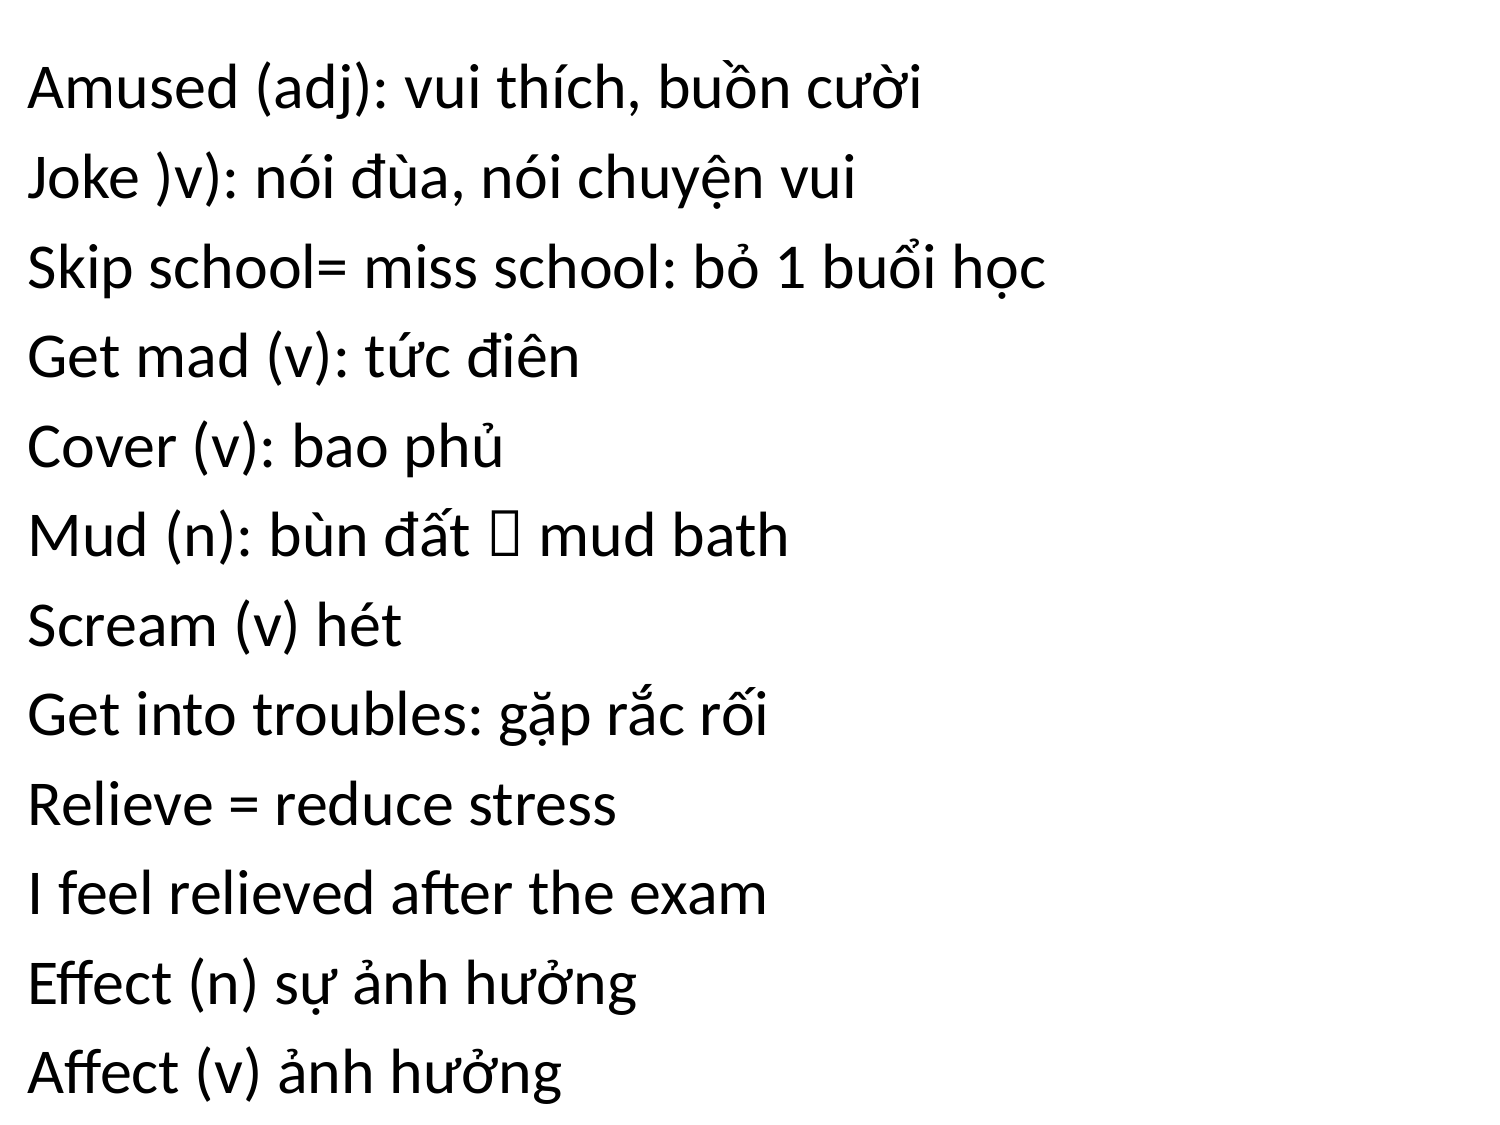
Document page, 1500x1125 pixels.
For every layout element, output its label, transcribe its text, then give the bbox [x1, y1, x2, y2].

list Amused (adj): vui thích, buồn cười Joke )v): nói đùa, nói chuyện vui Skip school= miss school: bỏ 1 buổi học Get mad (v): tức điên Cover (v): bao phủ Mud (n): bùn đất  mud bath Scream (v) hét Get into troubles: gặp rắc rối Relieve = reduce stress I feel relieved after the exam Effect (n) sự ảnh hưởng Affect (v) ảnh hưởng [12, 37, 1425, 1125]
